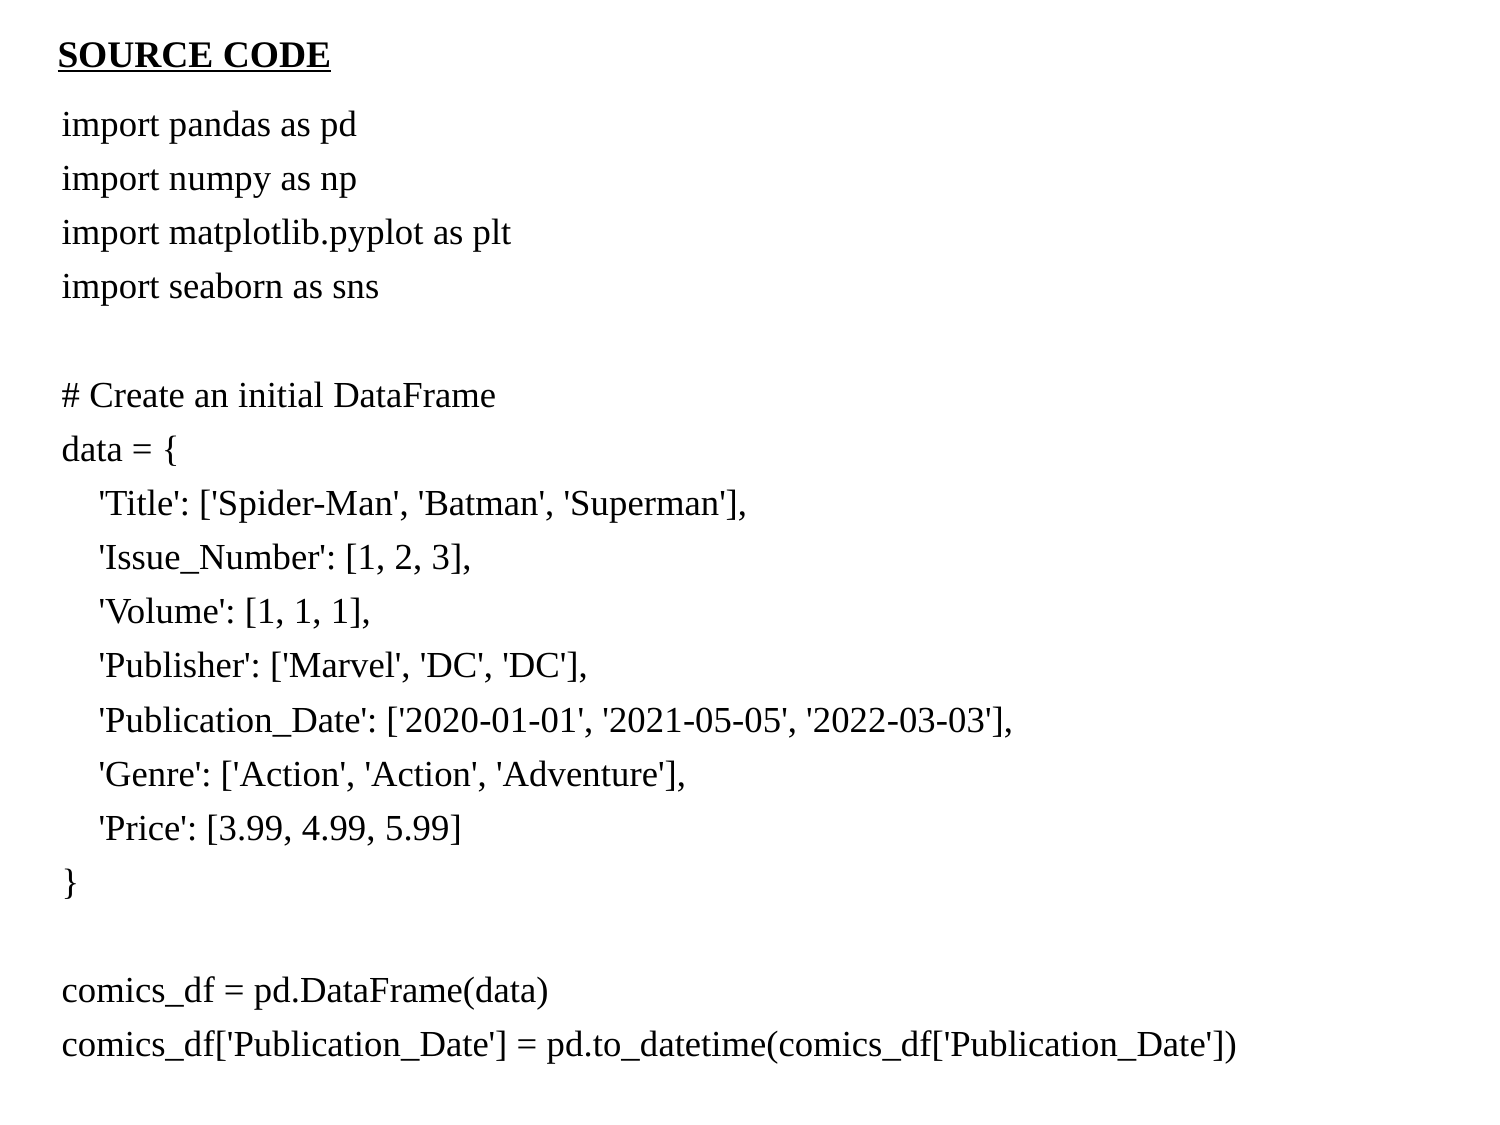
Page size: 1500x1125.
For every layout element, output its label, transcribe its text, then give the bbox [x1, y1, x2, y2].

list import pandas as pd import numpy as np import matplotlib.pyplot as plt import seaborn as sns # Create an initial DataFrame data = { 'Title': ['Spider-Man', 'Batman', 'Superman'], 'Issue_Number': [1, 2, 3], 'Volume': [1, 1, 1], 'Publisher': ['Marvel', 'DC', 'DC'], 'Publication_Date': ['2020-01-01', '2021-05-05', '2022-03-03'], 'Genre': ['Action', 'Action', 'Adventure'], 'Price': [3.99, 4.99, 5.99] } comics_df = pd.DataFrame(data) comics_df['Publication_Date'] = pd.to_datetime(comics_df['Publication_Date']) [46, 99, 1454, 1083]
text_box SOURCE CODE [42, 22, 825, 83]
